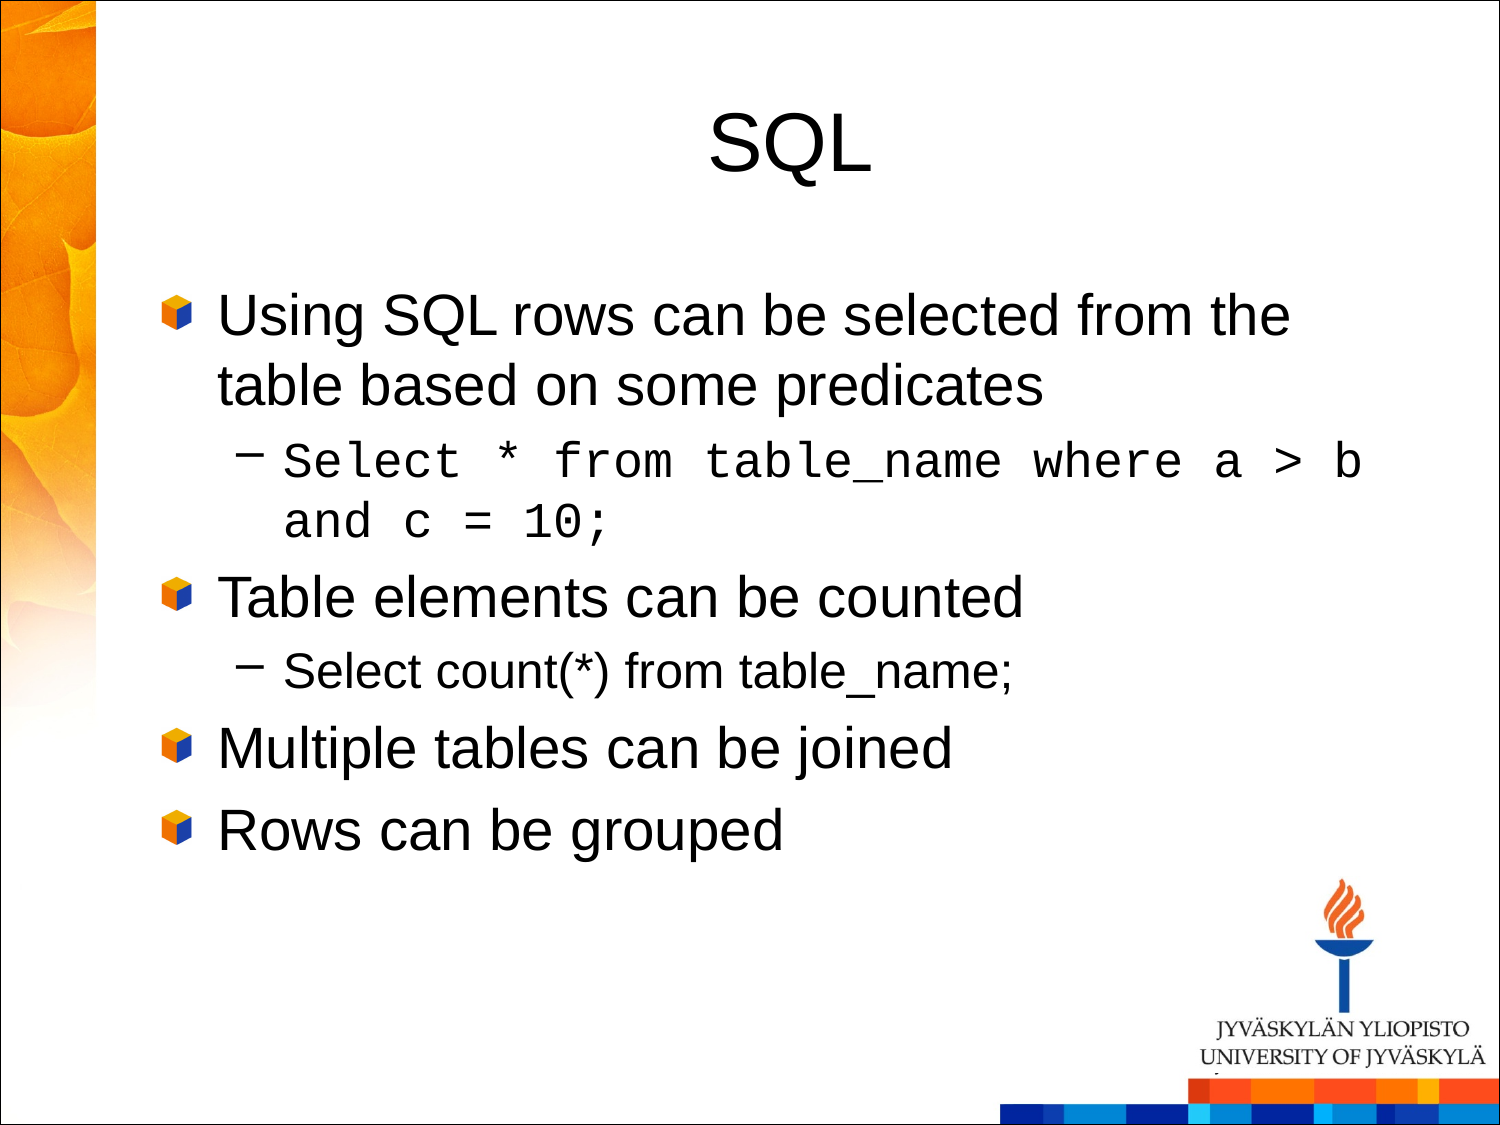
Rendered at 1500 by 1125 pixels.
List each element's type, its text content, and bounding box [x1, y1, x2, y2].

picture [1, 1, 1499, 1124]
title SQL [145, 44, 1436, 232]
list Using SQL rows can be selected from the table based on some predicates Select * from table_name where a > b and c = 10; Table elements can be counted Select count(*) from table_name; Multiple tables can be joined Rows can be grouped [145, 269, 1436, 953]
